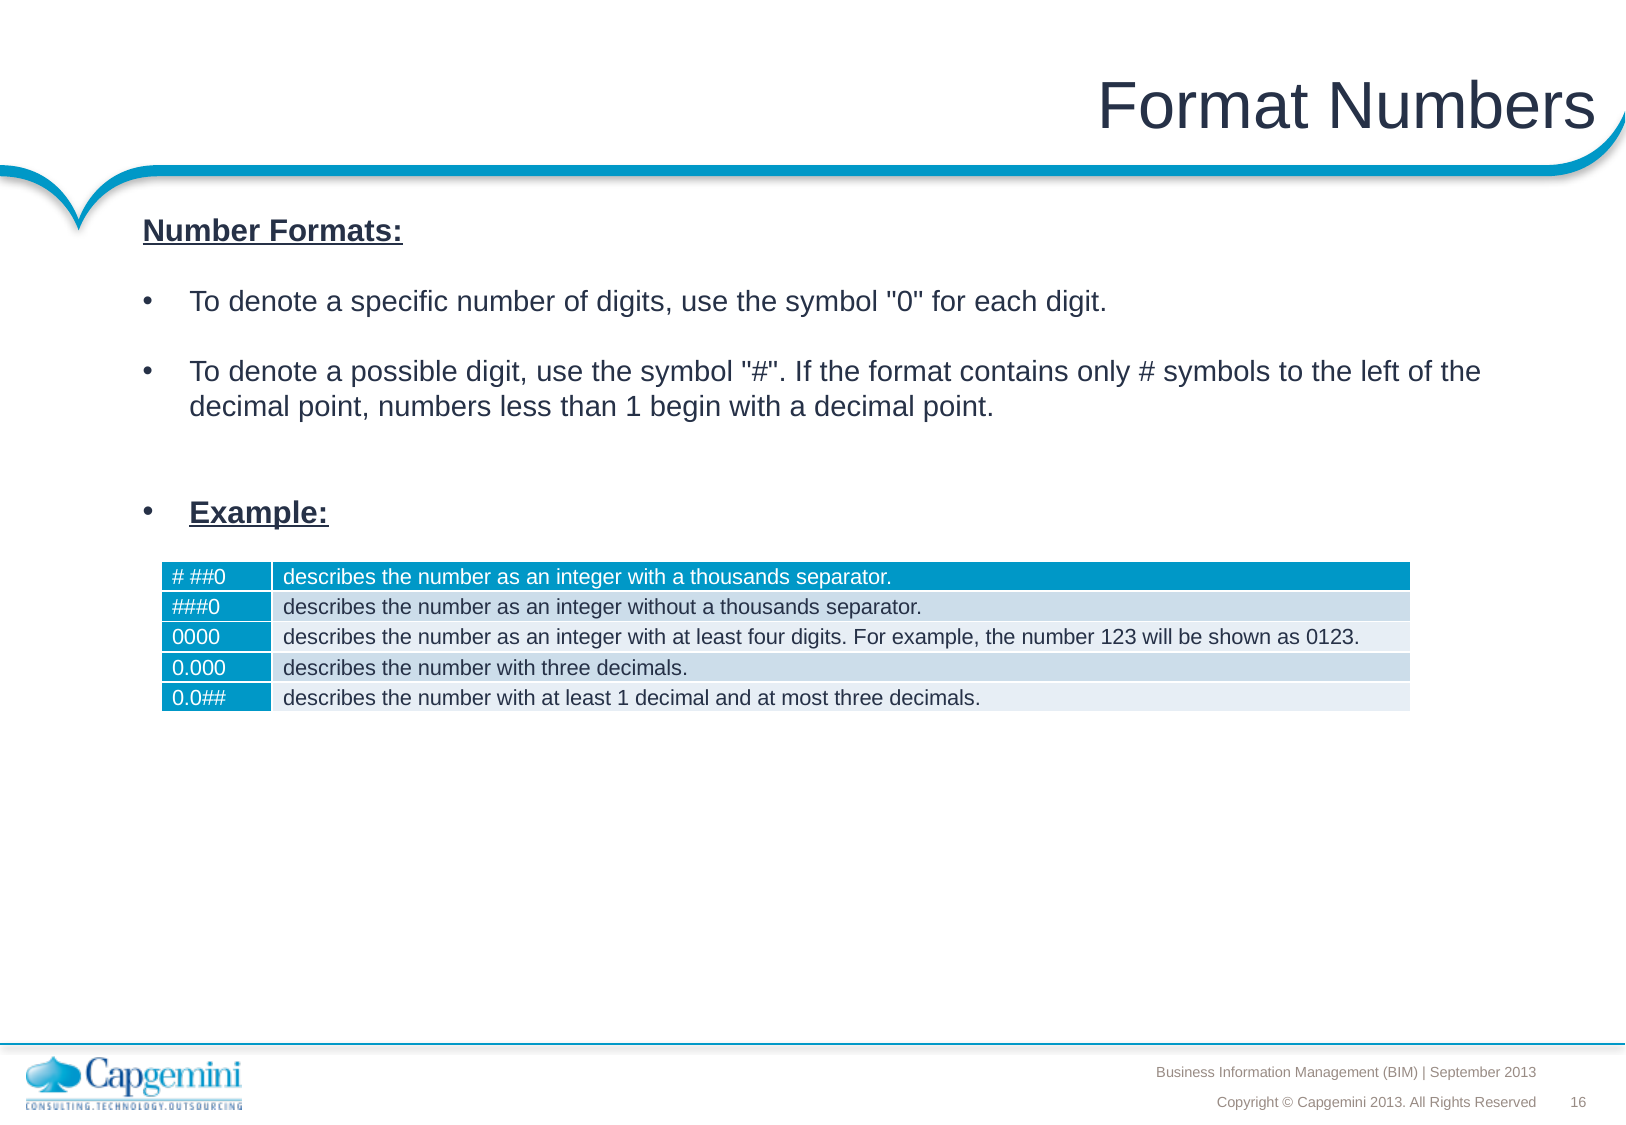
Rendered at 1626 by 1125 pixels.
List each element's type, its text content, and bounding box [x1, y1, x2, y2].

table_header describes the number as an integer with a thousands separator. [273, 562, 1410, 590]
table_cell 0000 [162, 622, 271, 651]
picture [26, 1056, 242, 1110]
table_cell describes the number with at least 1 decimal and at most three decimals. [273, 683, 1410, 711]
title Format Numbers [0, 0, 1625, 165]
table_cell describes the number with three decimals. [273, 653, 1410, 681]
text_box Number Formats: To denote a specific number of digits, use the symbol "0" for each digit. To denote a possible digit, use the symbol "#". If the format contains only # symbols to the left of the decimal point, numbers less than 1 begin with a decimal point. Example: [127, 202, 1505, 538]
table_cell 0.0## [162, 683, 271, 711]
table_header # ##0 [162, 562, 271, 590]
table_cell describes the number as an integer with at least four digits. For example, the number 123 will be shown as 0123. [273, 622, 1410, 651]
table_cell 0.000 [162, 653, 271, 681]
table_cell ###0 [162, 592, 271, 621]
table_cell describes the number as an integer without a thousands separator. [273, 592, 1410, 621]
